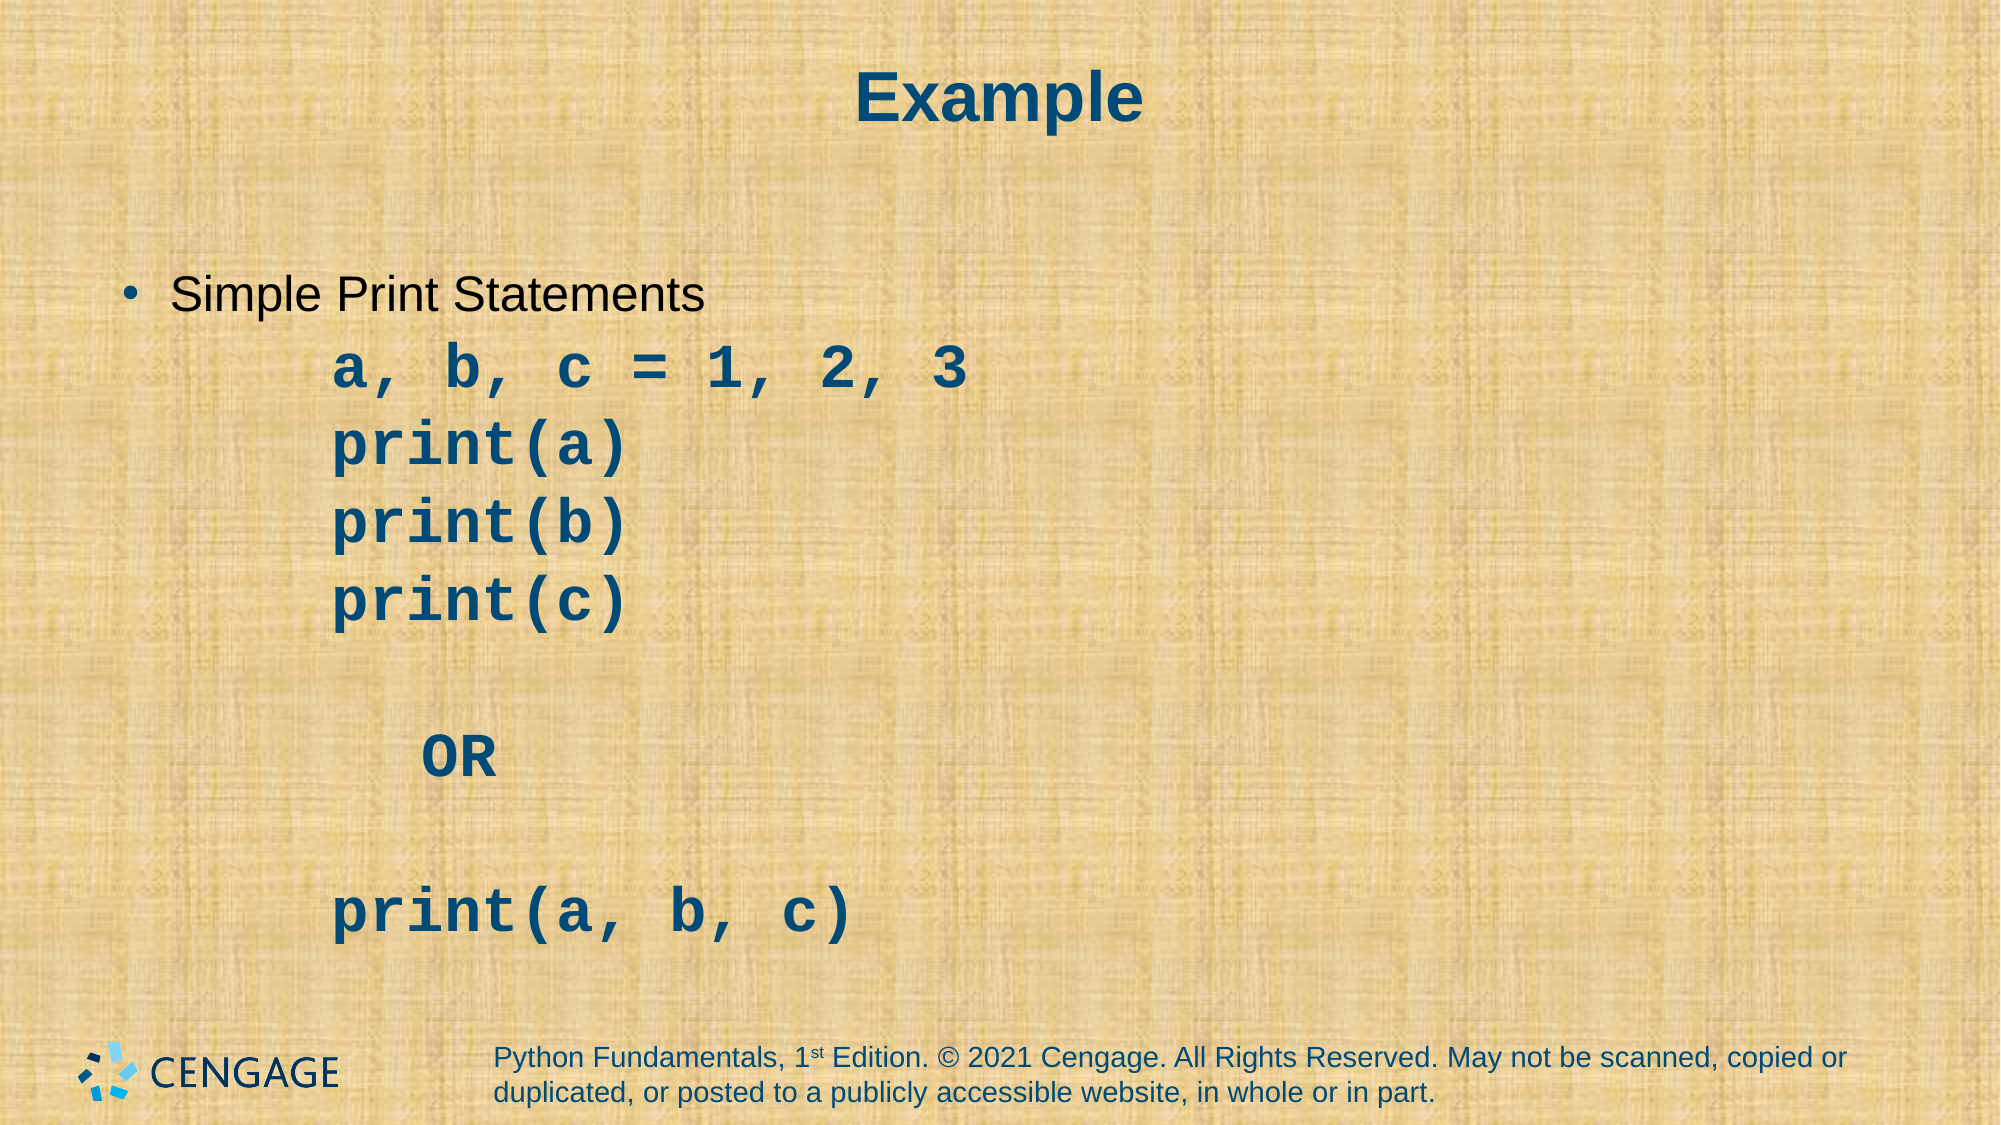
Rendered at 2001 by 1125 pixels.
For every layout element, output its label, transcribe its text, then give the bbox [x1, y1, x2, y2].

picture [0, 0, 2001, 1125]
title Example [137, 59, 1863, 171]
list Simple Print Statements a, b, c = 1, 2, 3 print(a) print(b) print(c) OR print(a, b, c) [121, 268, 1880, 990]
